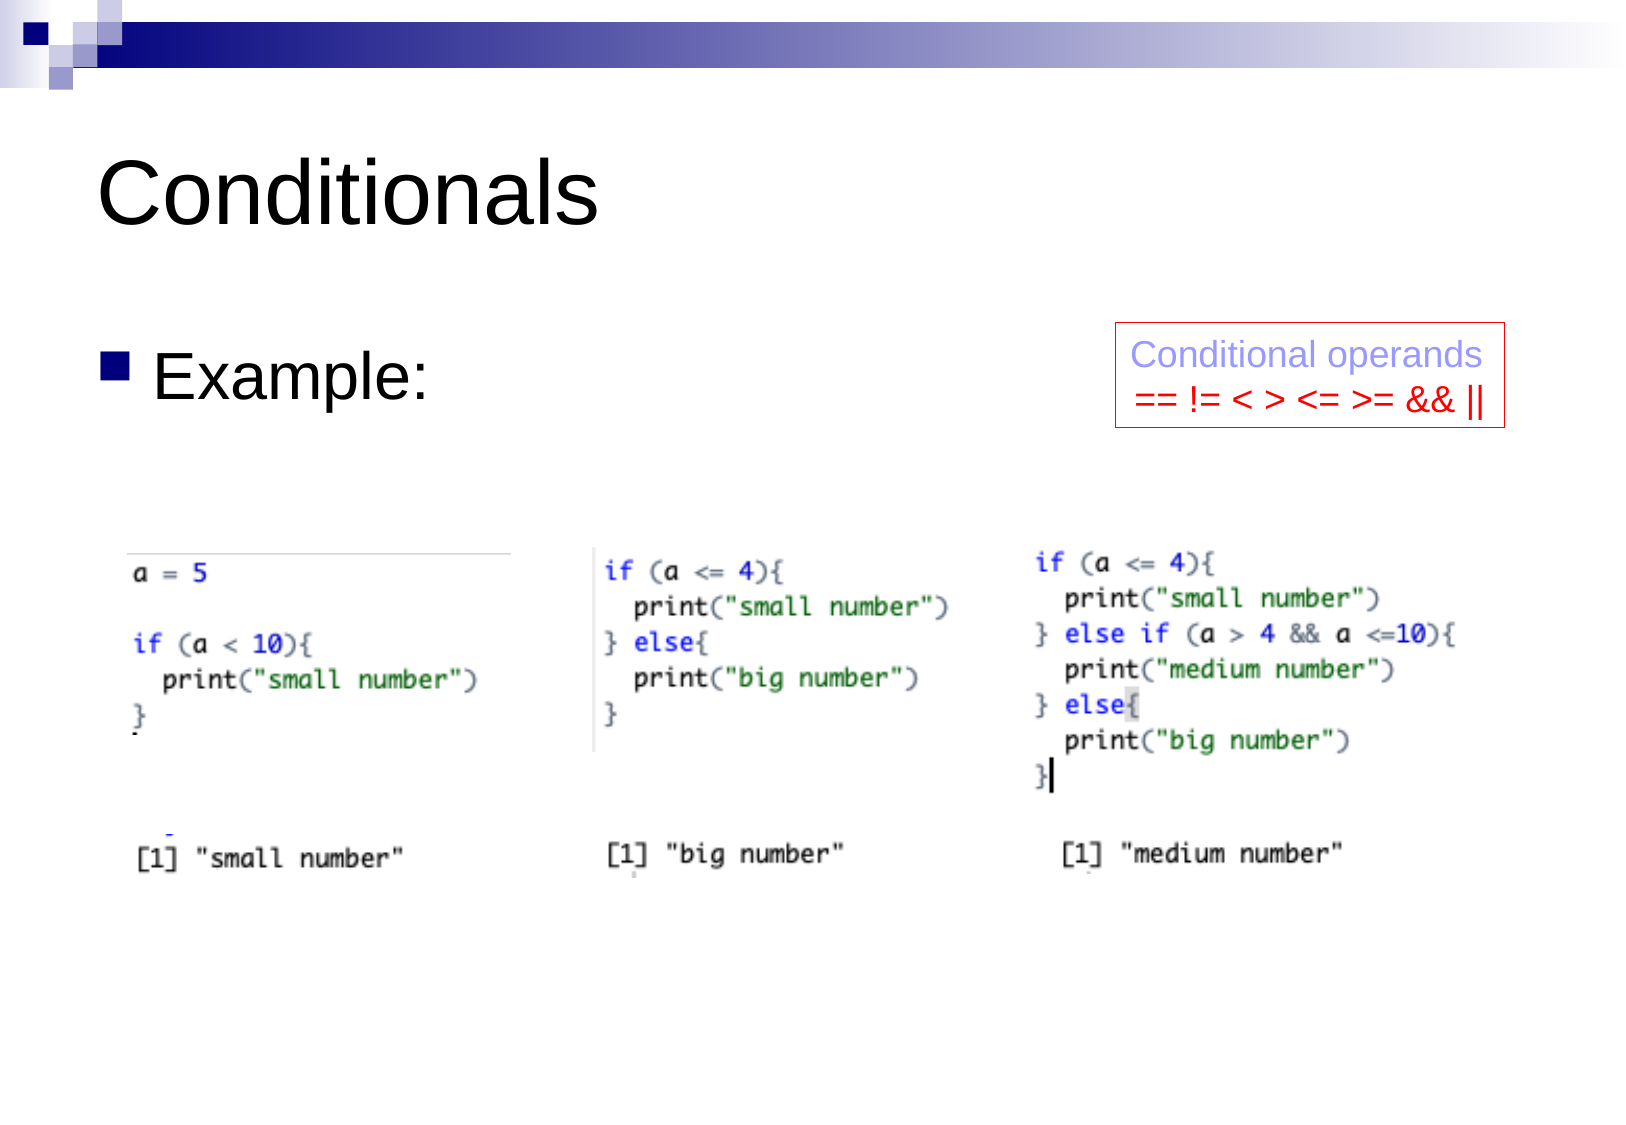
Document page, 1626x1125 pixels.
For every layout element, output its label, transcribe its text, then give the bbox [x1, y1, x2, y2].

picture [127, 552, 511, 735]
list Example: [81, 324, 1544, 963]
picture [1060, 833, 1349, 874]
picture [129, 833, 416, 887]
text_box Conditional operands == != < > <= >= && || [1115, 322, 1505, 428]
title Conditionals [81, 75, 1544, 300]
picture [592, 546, 978, 752]
picture [1027, 546, 1495, 808]
picture [599, 835, 855, 878]
